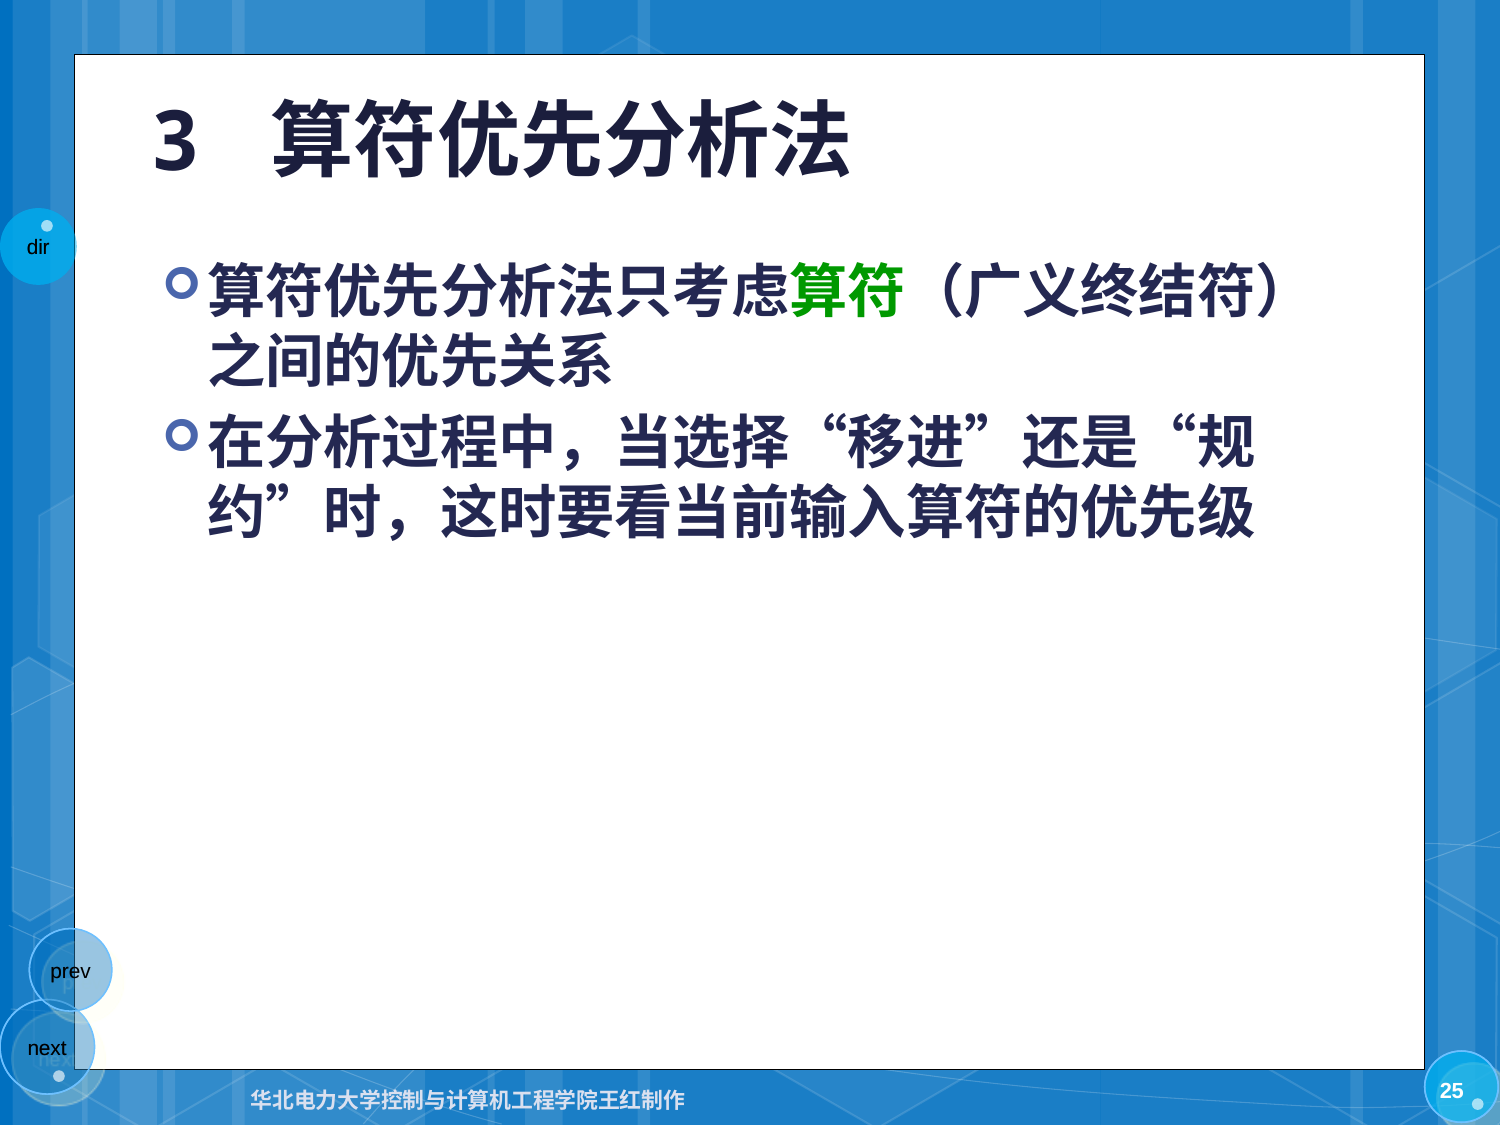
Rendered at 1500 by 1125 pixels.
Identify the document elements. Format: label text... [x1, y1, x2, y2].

title 3 算符优先分析法 [135, 66, 1324, 209]
list 算符优先分析法只考虑算符（广义终结符）之间的优先关系 在分析过程中，当选择“移进”还是“规约”时，这时要看当前输入算符的优先级 [135, 246, 1363, 1004]
slide_number 25 [1424, 1060, 1495, 1121]
footer 华北电力大学控制与计算机工程学院王红制作 [143, 1069, 701, 1125]
